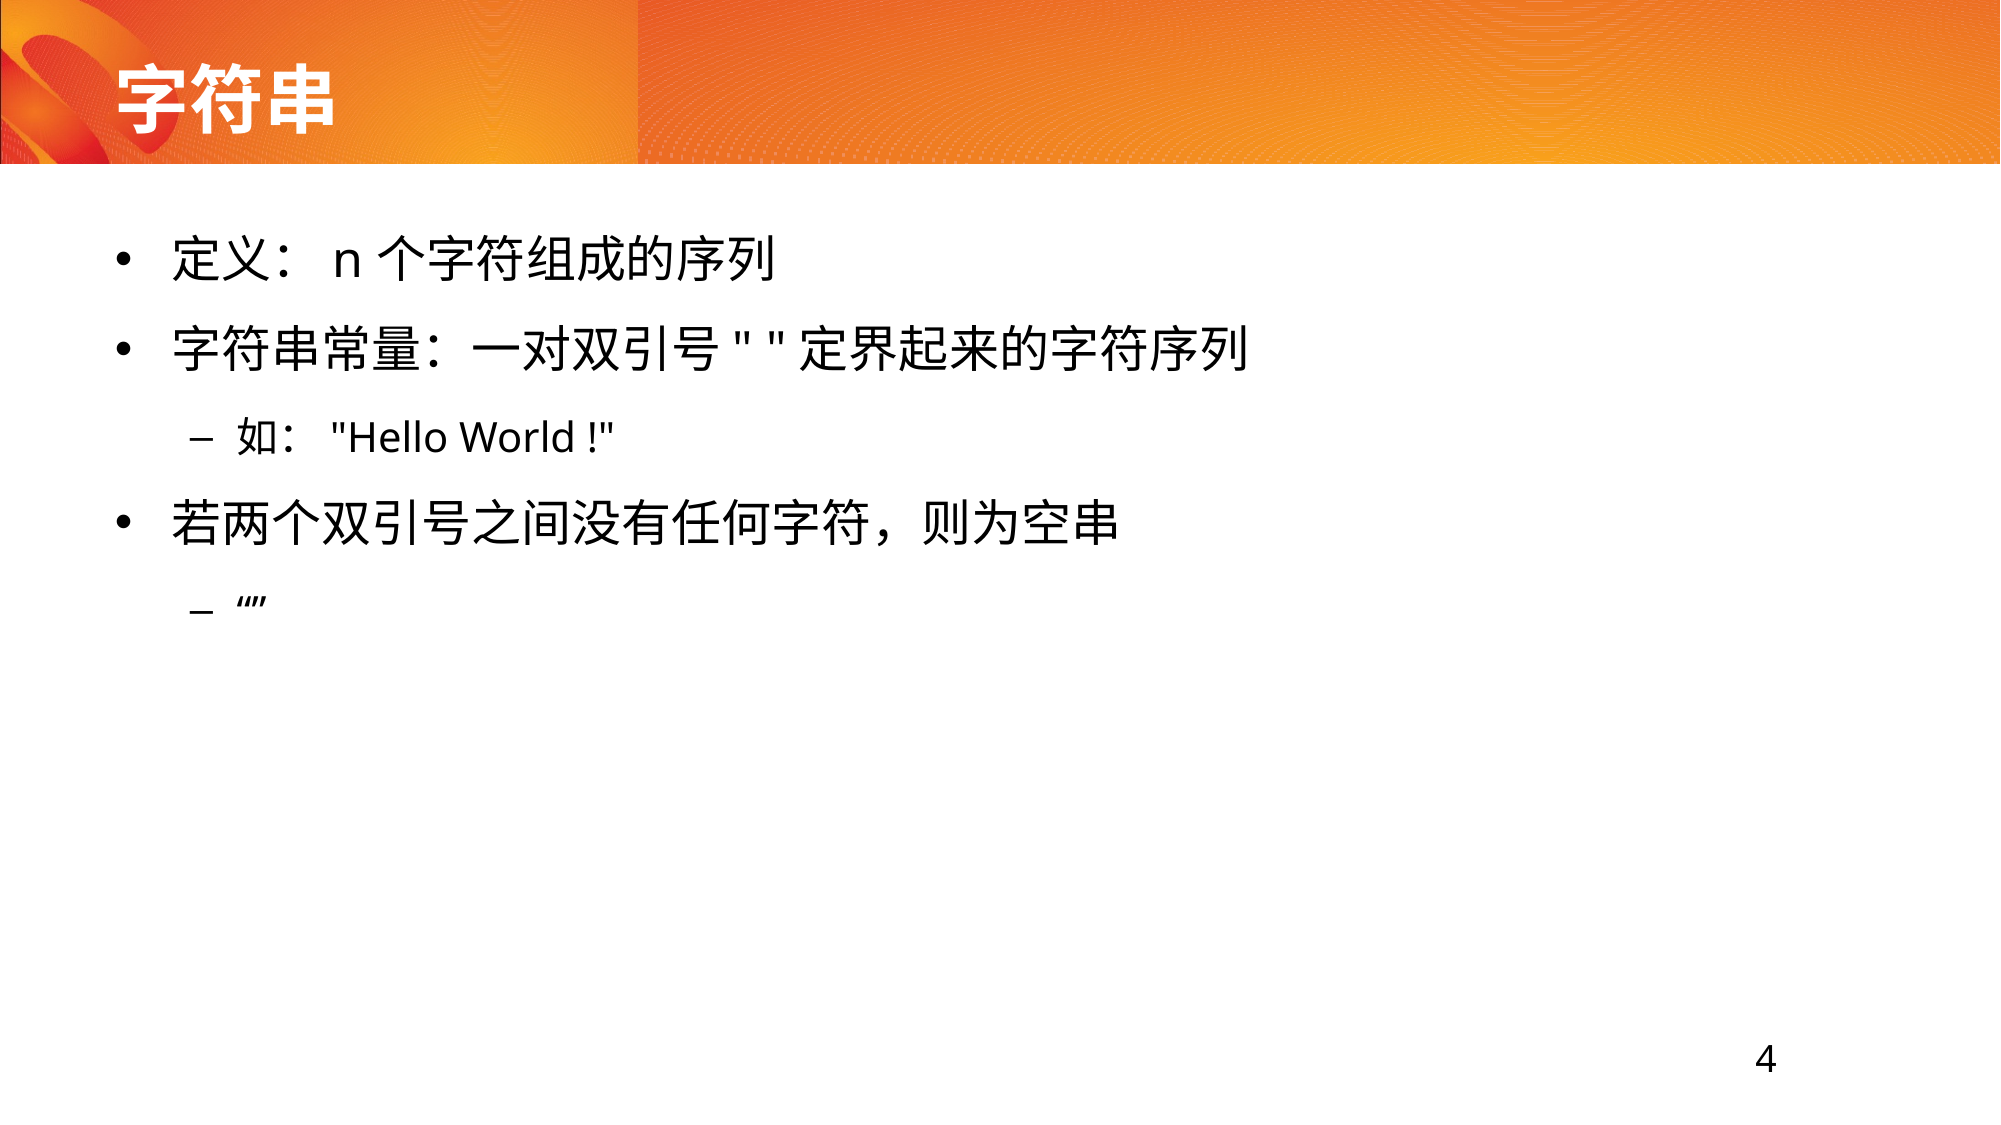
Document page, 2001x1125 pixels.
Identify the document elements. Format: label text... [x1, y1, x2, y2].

list 定义：n个字符组成的序列 字符串常量：一对双引号" "定界起来的字符序列 如："Hello World !" 若两个双引号之间没有任何字符，则为空串 “” [99, 190, 1900, 1005]
title 字符串 [99, 45, 1900, 167]
picture [0, 0, 2000, 164]
